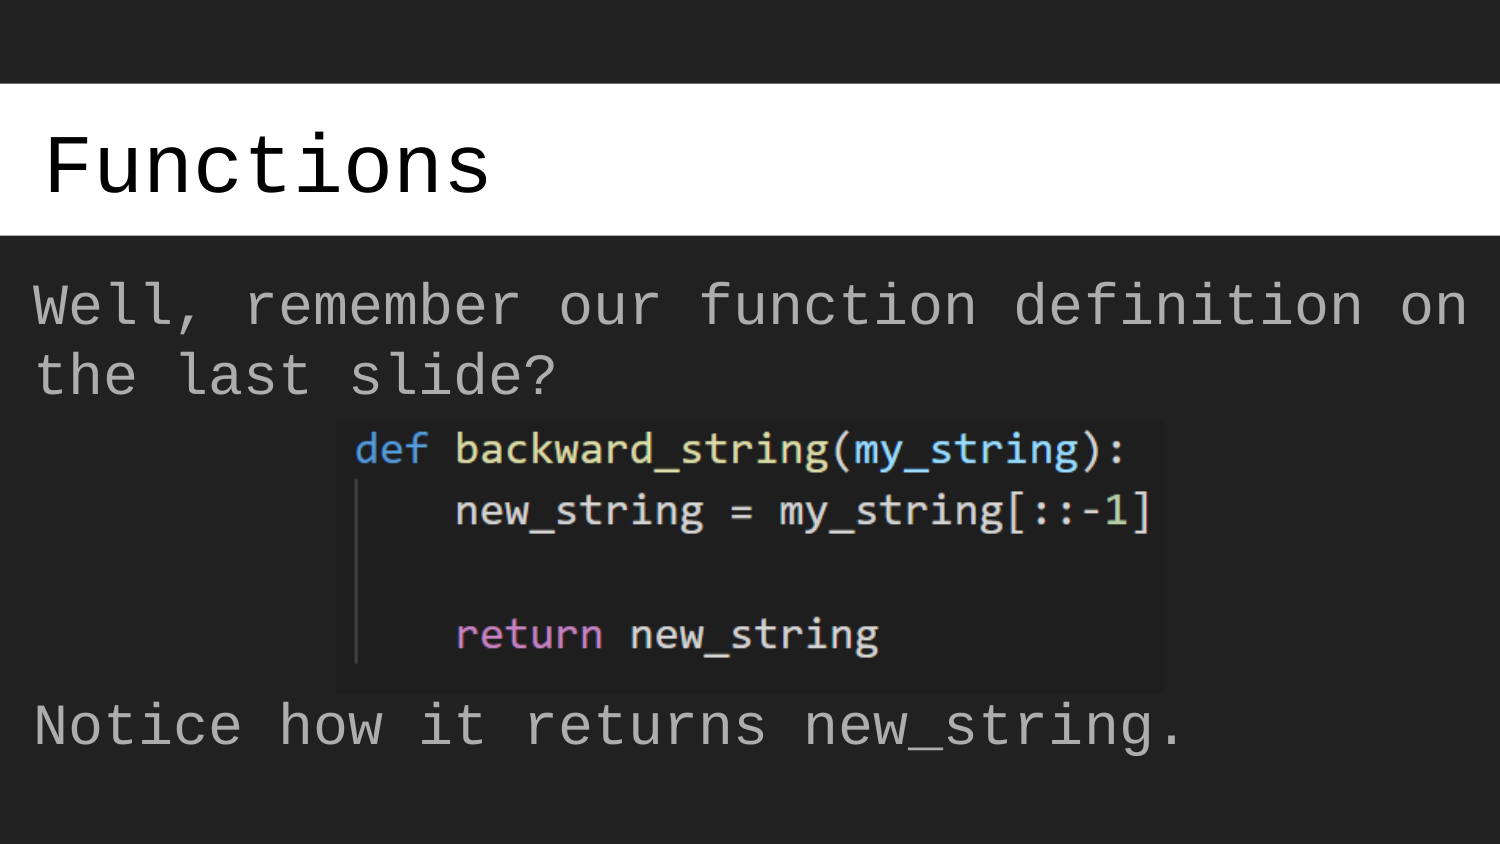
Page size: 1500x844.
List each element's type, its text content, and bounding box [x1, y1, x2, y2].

picture [336, 421, 1164, 694]
subtitle Well, remember our function definition on the last slide? Notice how it returns new_string. [0, 251, 1500, 830]
title Functions [0, 83, 1500, 236]
